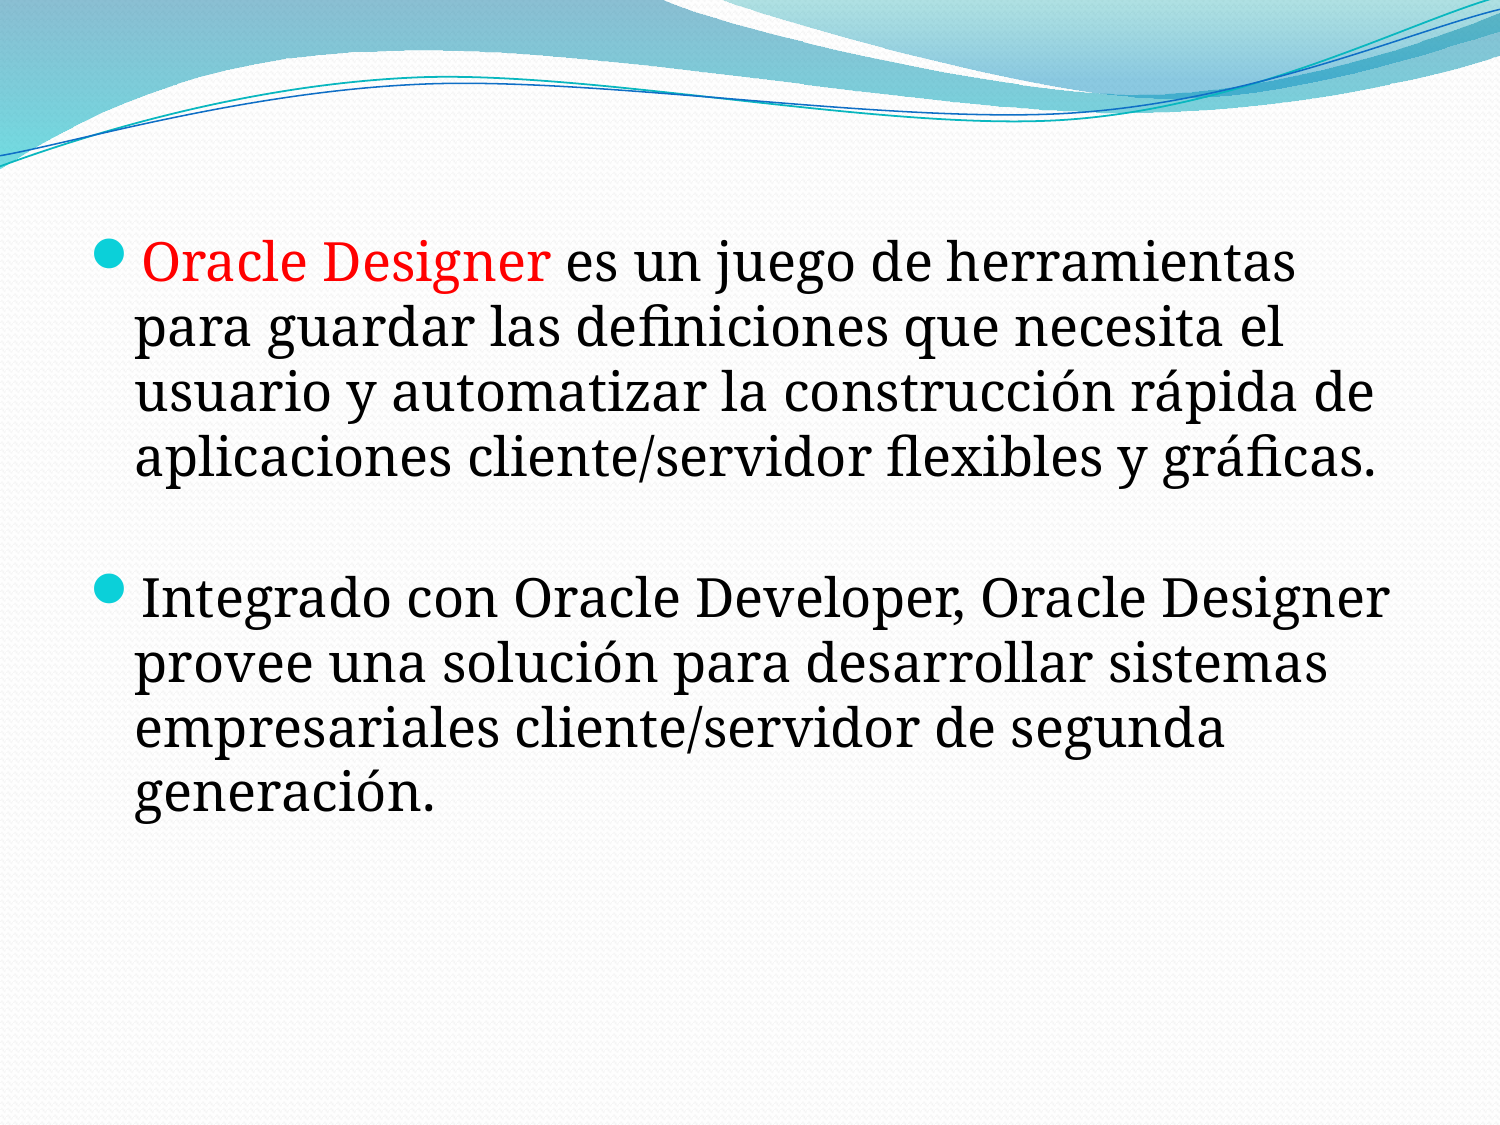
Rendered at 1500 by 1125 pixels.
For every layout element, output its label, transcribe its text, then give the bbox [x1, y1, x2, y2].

list Oracle Designer es un juego de herramientas para guardar las definiciones que necesita el usuario y automatizar la construcción rápida de aplicaciones cliente/servidor flexibles y gráficas. Integrado con Oracle Developer, Oracle Designer provee una solución para desarrollar sistemas empresariales cliente/servidor de segunda generación. [75, 219, 1425, 1038]
